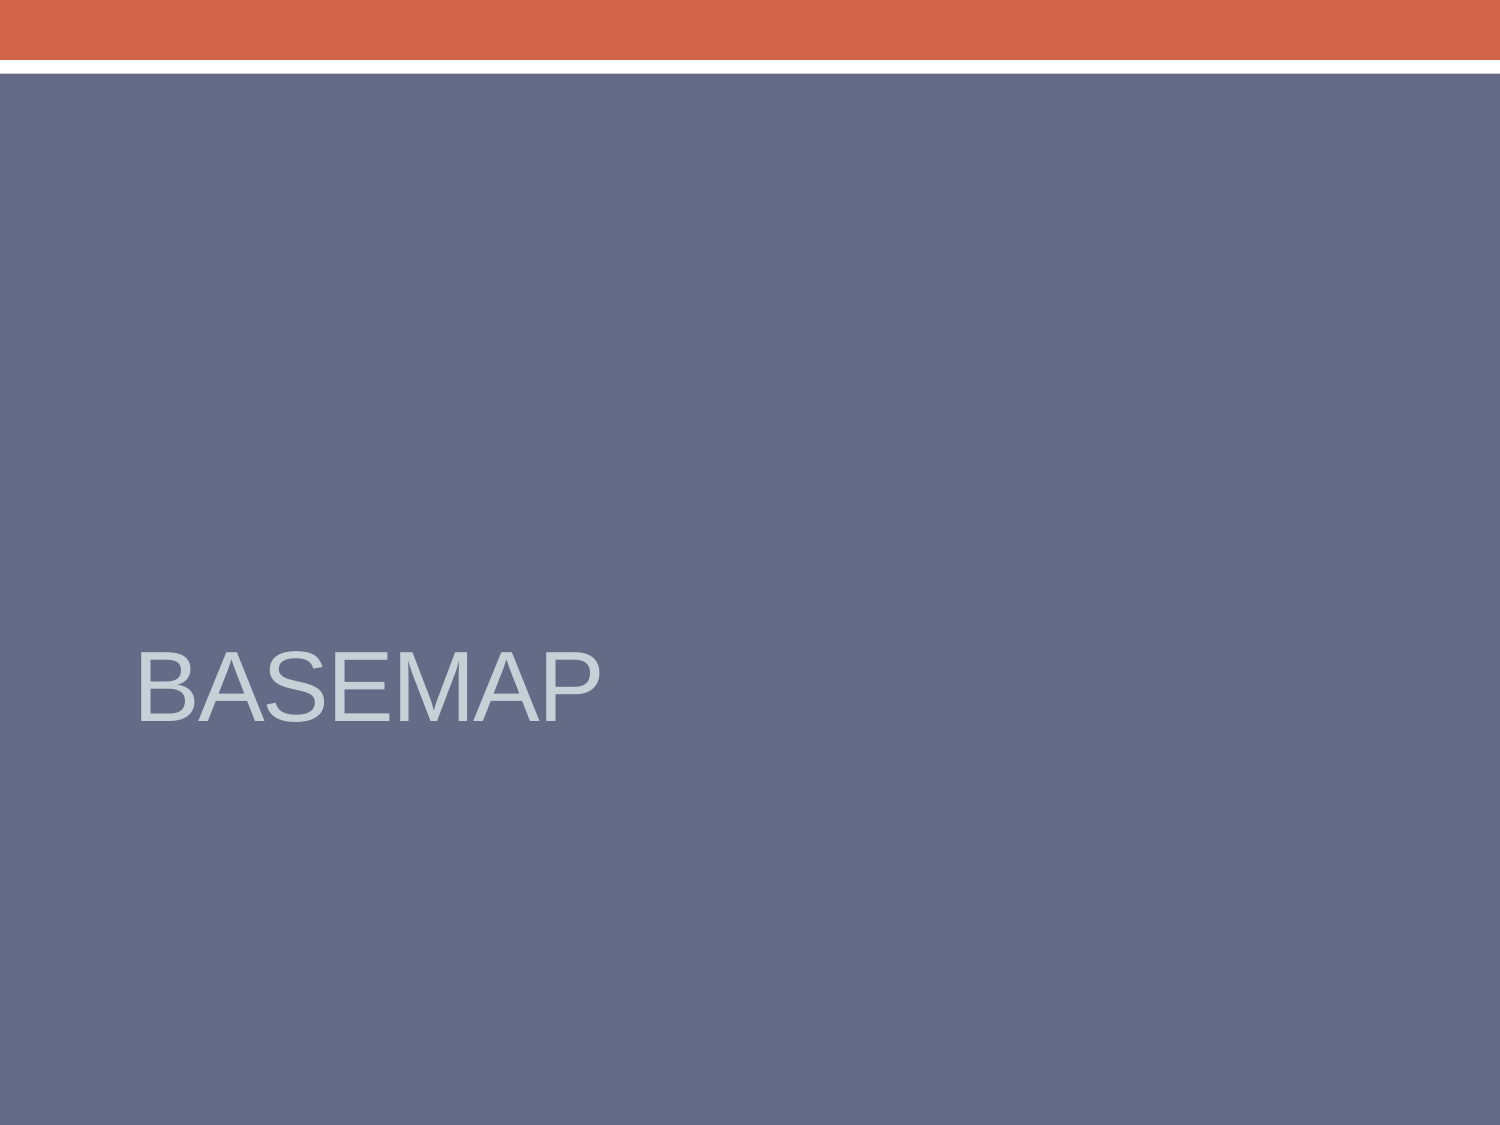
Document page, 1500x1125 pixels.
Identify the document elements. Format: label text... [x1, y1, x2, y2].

title Basemap [118, 387, 1394, 749]
